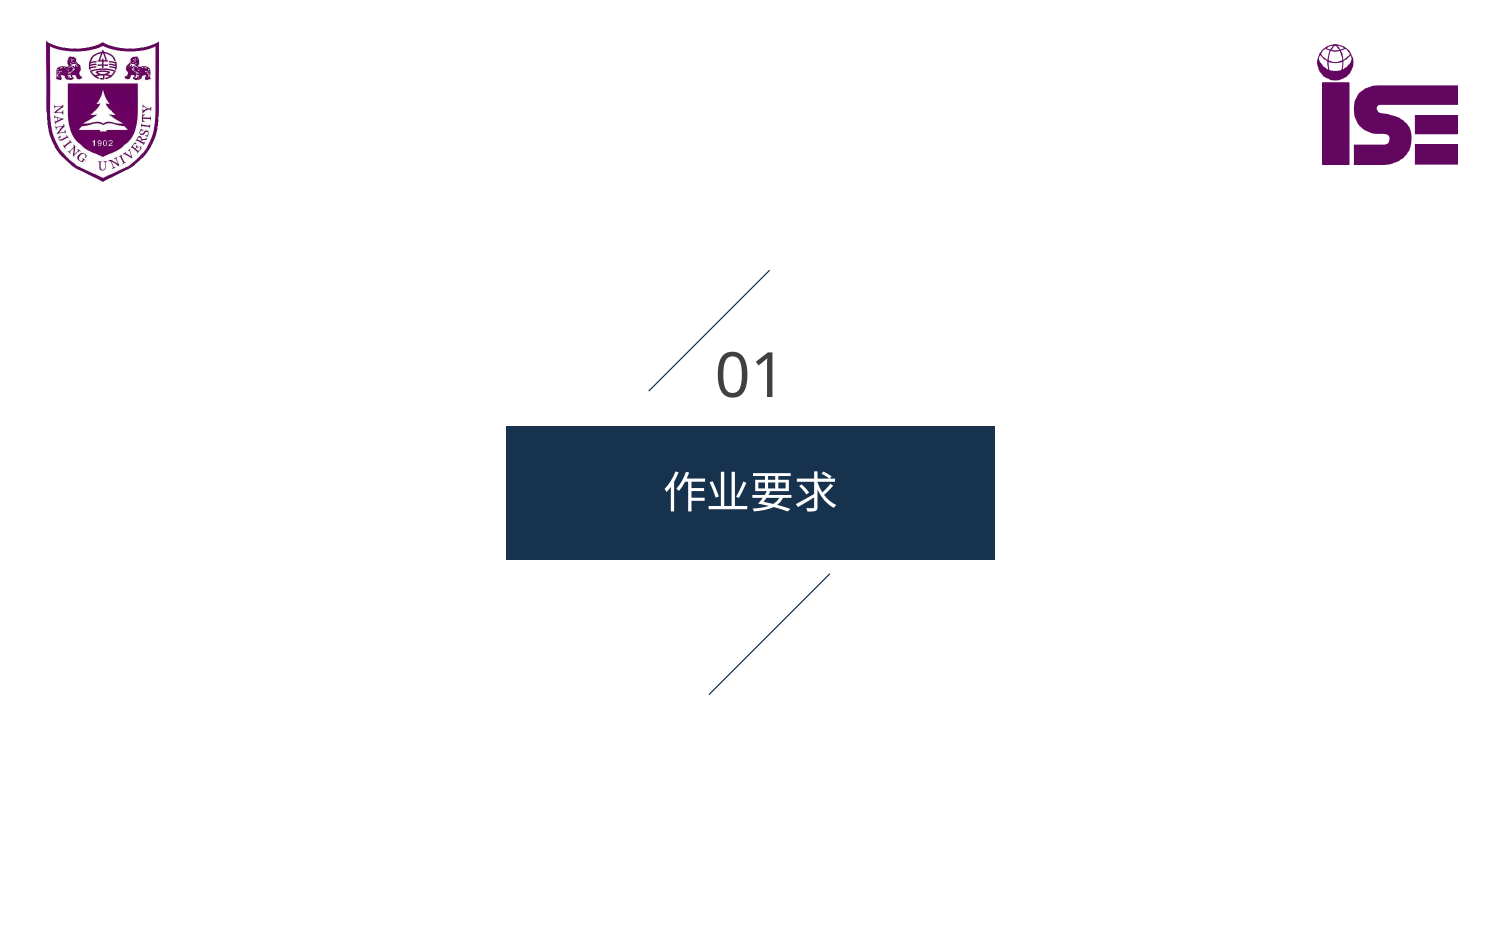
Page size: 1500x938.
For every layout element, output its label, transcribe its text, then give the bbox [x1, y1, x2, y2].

picture [1317, 44, 1458, 178]
list 01 [507, 327, 994, 416]
list 作业要求 [507, 457, 994, 530]
picture [46, 41, 159, 182]
